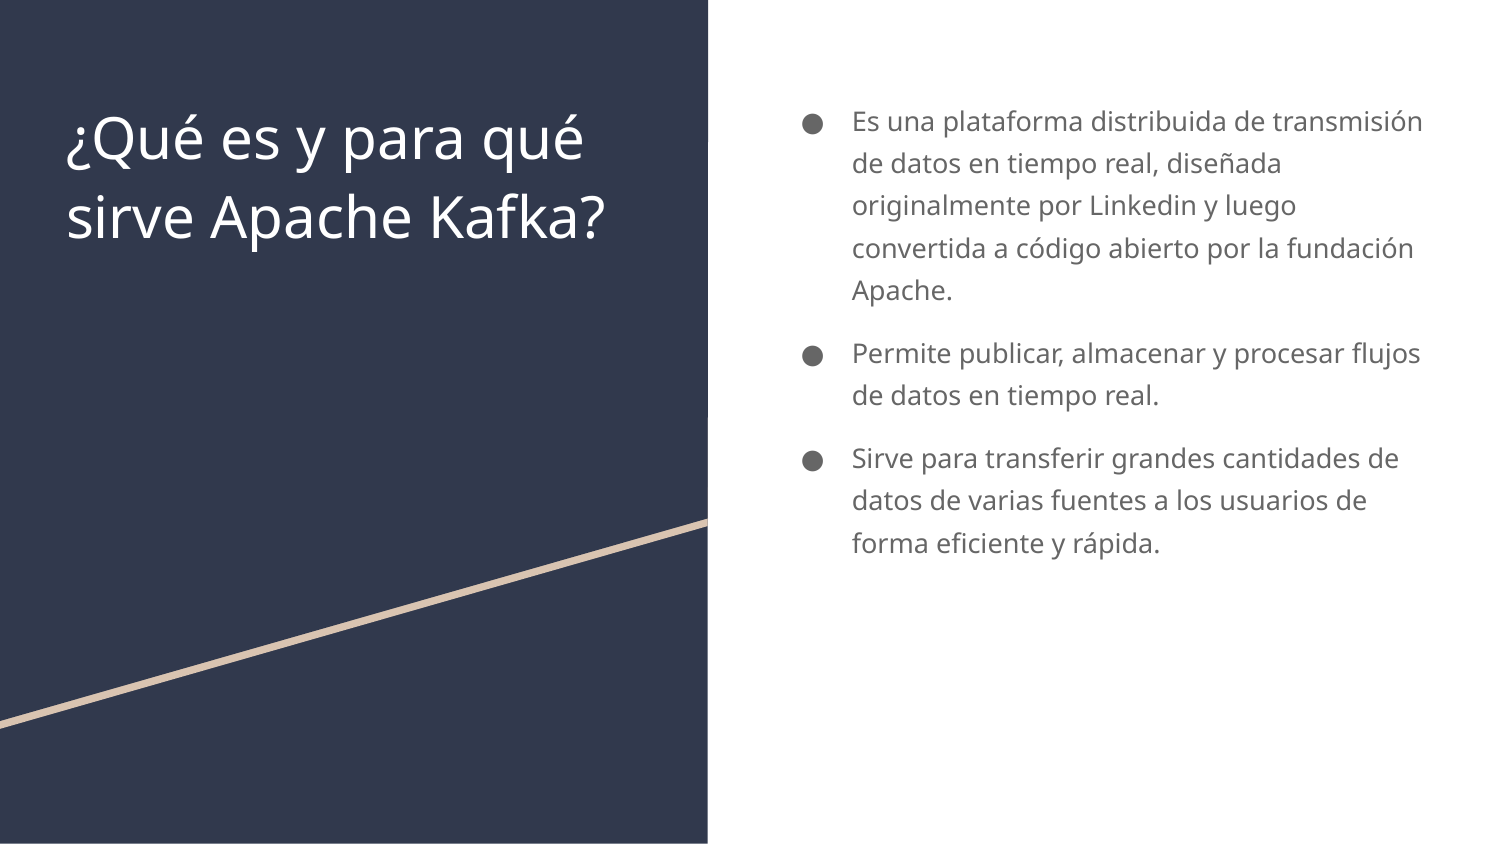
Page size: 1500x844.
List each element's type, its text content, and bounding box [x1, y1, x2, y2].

title ¿Qué es y para qué sirve Apache Kafka? [51, 82, 660, 494]
list Es una plataforma distribuida de transmisión de datos en tiempo real, diseñada originalmente por Linkedin y luego convertida a código abierto por la fundación Apache. Permite publicar, almacenar y procesar flujos de datos en tiempo real. Sirve para transferir grandes cantidades de datos de varias fuentes a los usuarios de forma eficiente y rápida. [761, 82, 1446, 755]
